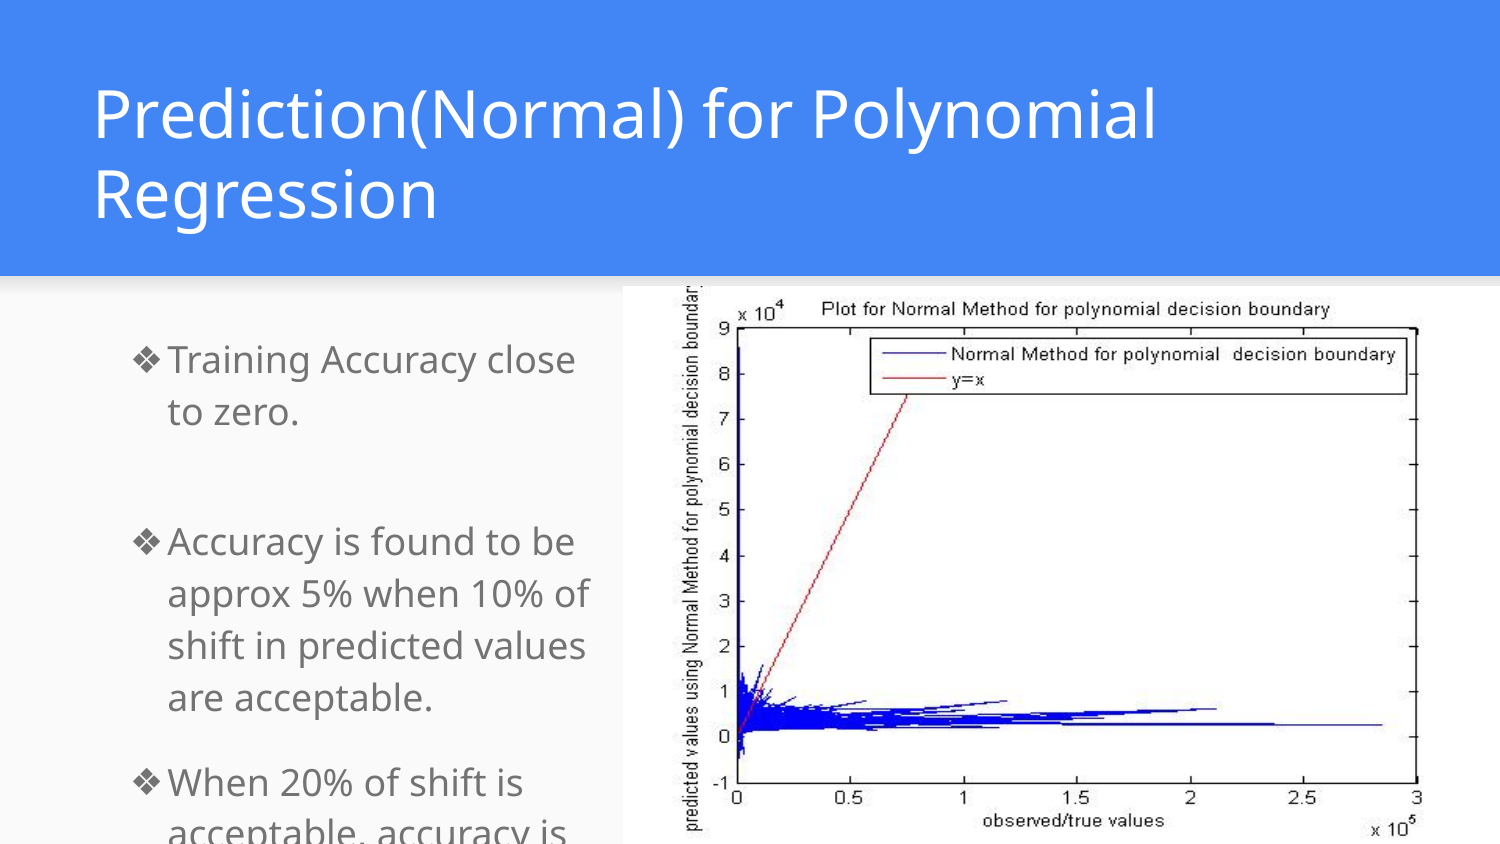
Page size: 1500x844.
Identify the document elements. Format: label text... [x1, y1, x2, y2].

list Training Accuracy close to zero. Accuracy is found to be approx 5% when 10% of shift in predicted values are acceptable. When 20% of shift is acceptable, accuracy is approx 9% [77, 314, 607, 813]
picture [623, 285, 1500, 844]
title Prediction(Normal) for Polynomial Regression [77, 121, 1427, 248]
